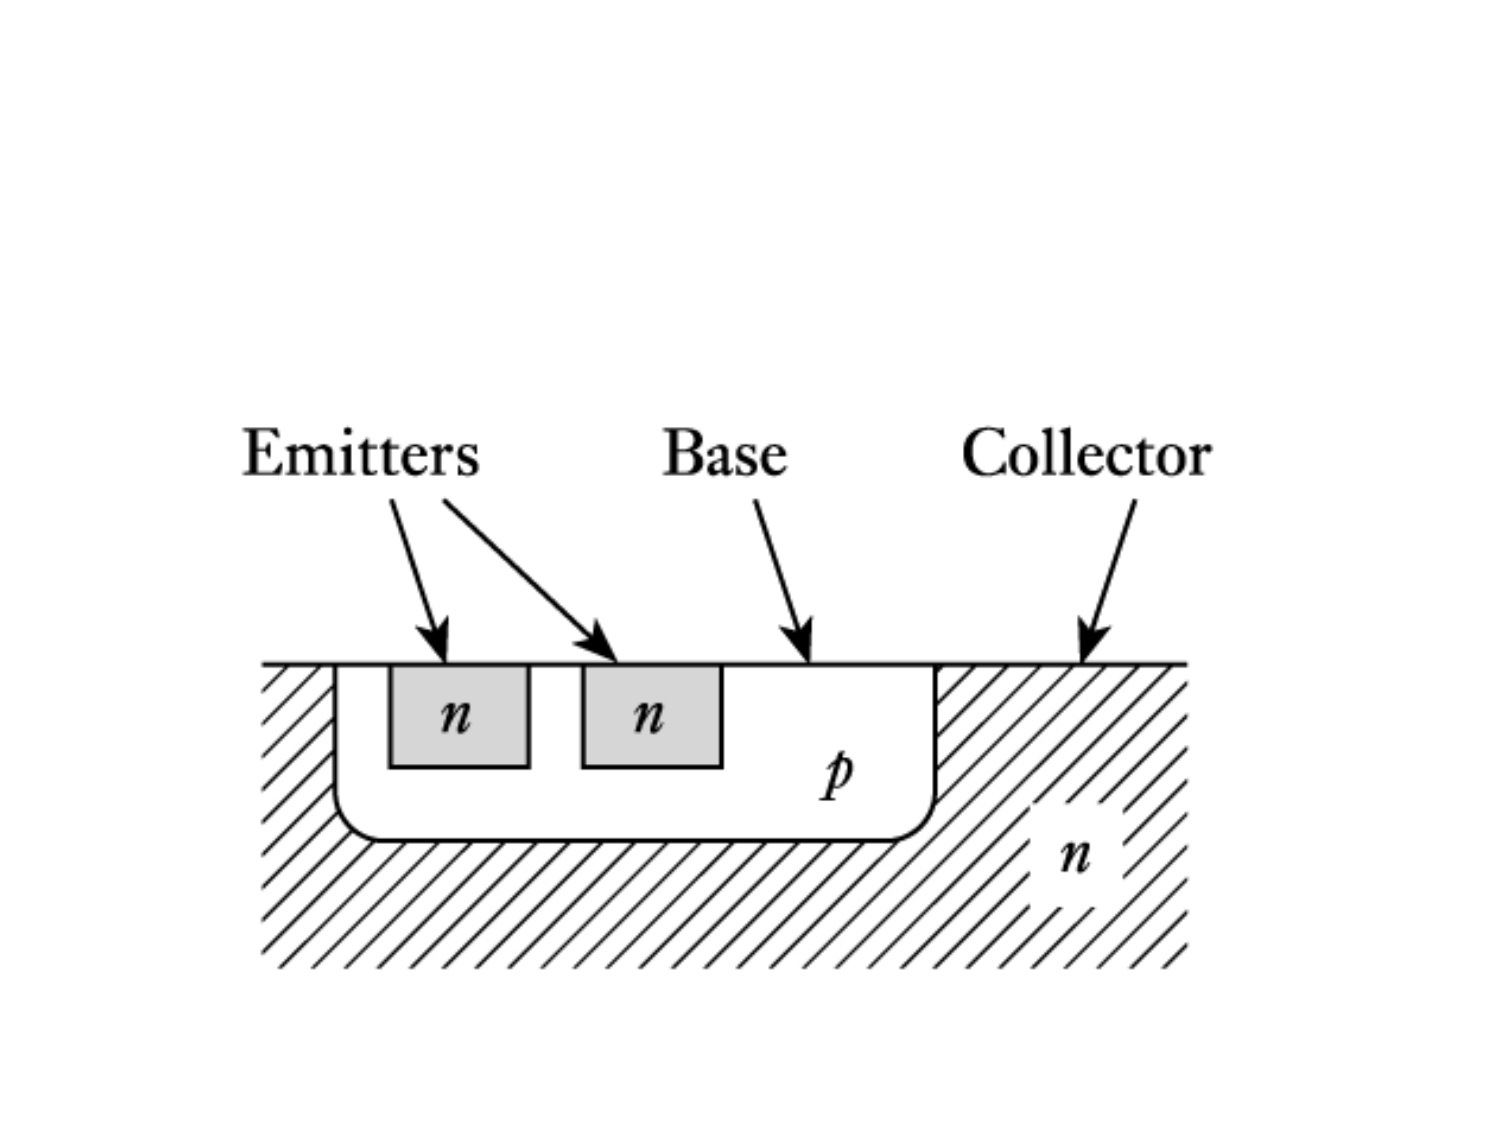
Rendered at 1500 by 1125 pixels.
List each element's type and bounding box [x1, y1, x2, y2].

picture [170, 266, 1235, 997]
